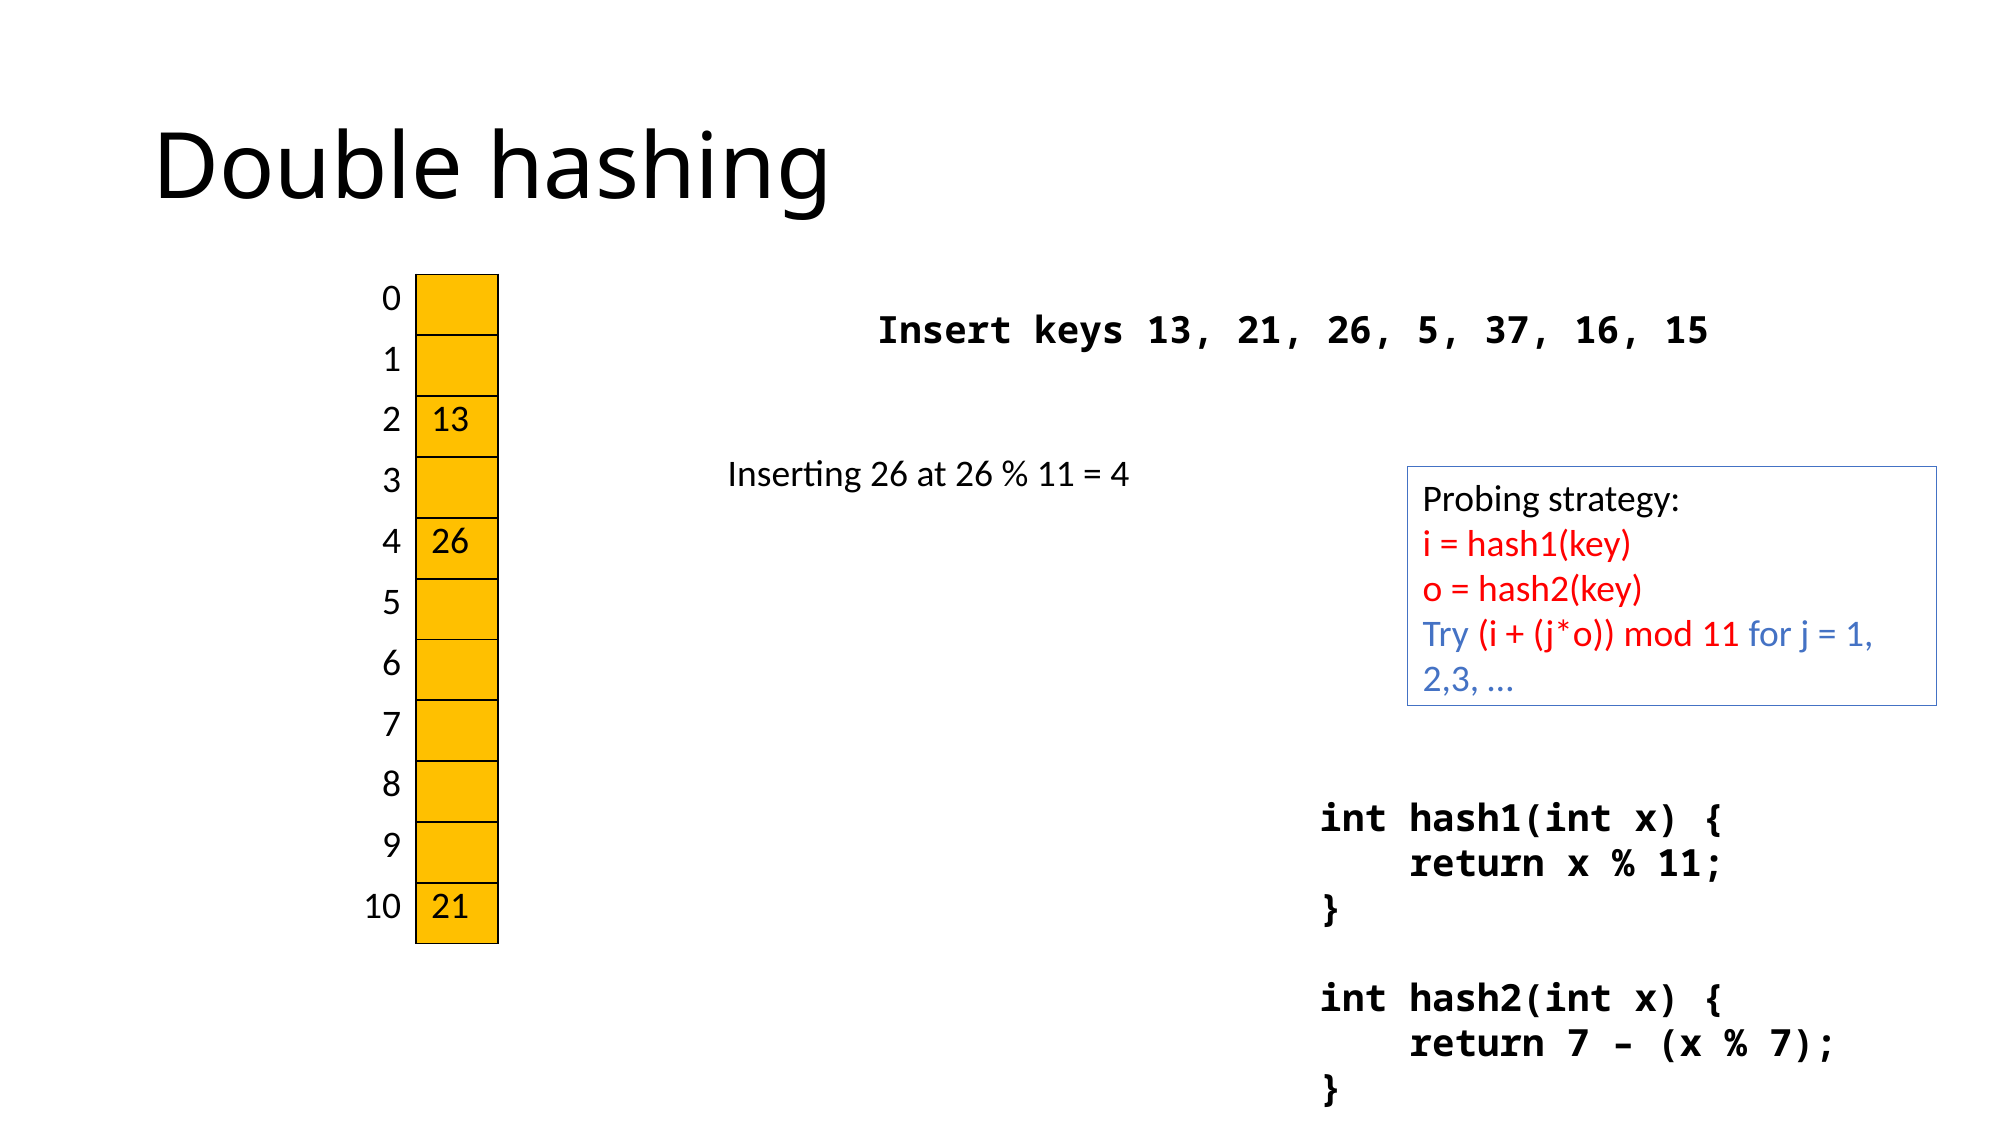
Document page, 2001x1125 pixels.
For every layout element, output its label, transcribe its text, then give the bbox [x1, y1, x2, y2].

title Double hashing [137, 59, 1863, 278]
text_box int hash1(int x) { return x % 11; } int hash2(int x) { return 7 – (x % 7); } [1304, 787, 1863, 1117]
table_cell 3 [334, 457, 415, 518]
text_box Probing strategy: i = hash1(key) o = hash2(key) Try (i + (j*o)) mod 11 for j = 1, 2,3, … [1407, 466, 1937, 706]
table_cell [417, 336, 497, 395]
table_header 0 [334, 274, 415, 335]
text_box Inserting 26 at 26 % 11 = 4 [712, 441, 1578, 502]
table_cell 7 [334, 700, 415, 761]
table_header [417, 275, 497, 334]
table_cell 5 [334, 579, 415, 639]
table_cell [417, 762, 497, 821]
table_cell 4 [334, 518, 415, 579]
table_cell 21 [417, 884, 497, 943]
table_cell [417, 823, 497, 882]
table_cell 2 [334, 396, 415, 457]
table_cell 8 [334, 761, 415, 822]
table_cell [417, 640, 497, 699]
table_cell 9 [334, 822, 415, 883]
table_cell 10 [334, 883, 415, 944]
table_cell 13 [417, 397, 497, 456]
table_cell [417, 458, 497, 517]
table_cell 6 [334, 639, 415, 700]
table_cell [417, 580, 497, 639]
table_cell [417, 701, 497, 760]
table_cell 1 [334, 335, 415, 396]
text_box Insert keys 13, 21, 26, 5, 37, 16, 15 [862, 299, 1802, 359]
table_cell 26 [417, 519, 497, 578]
